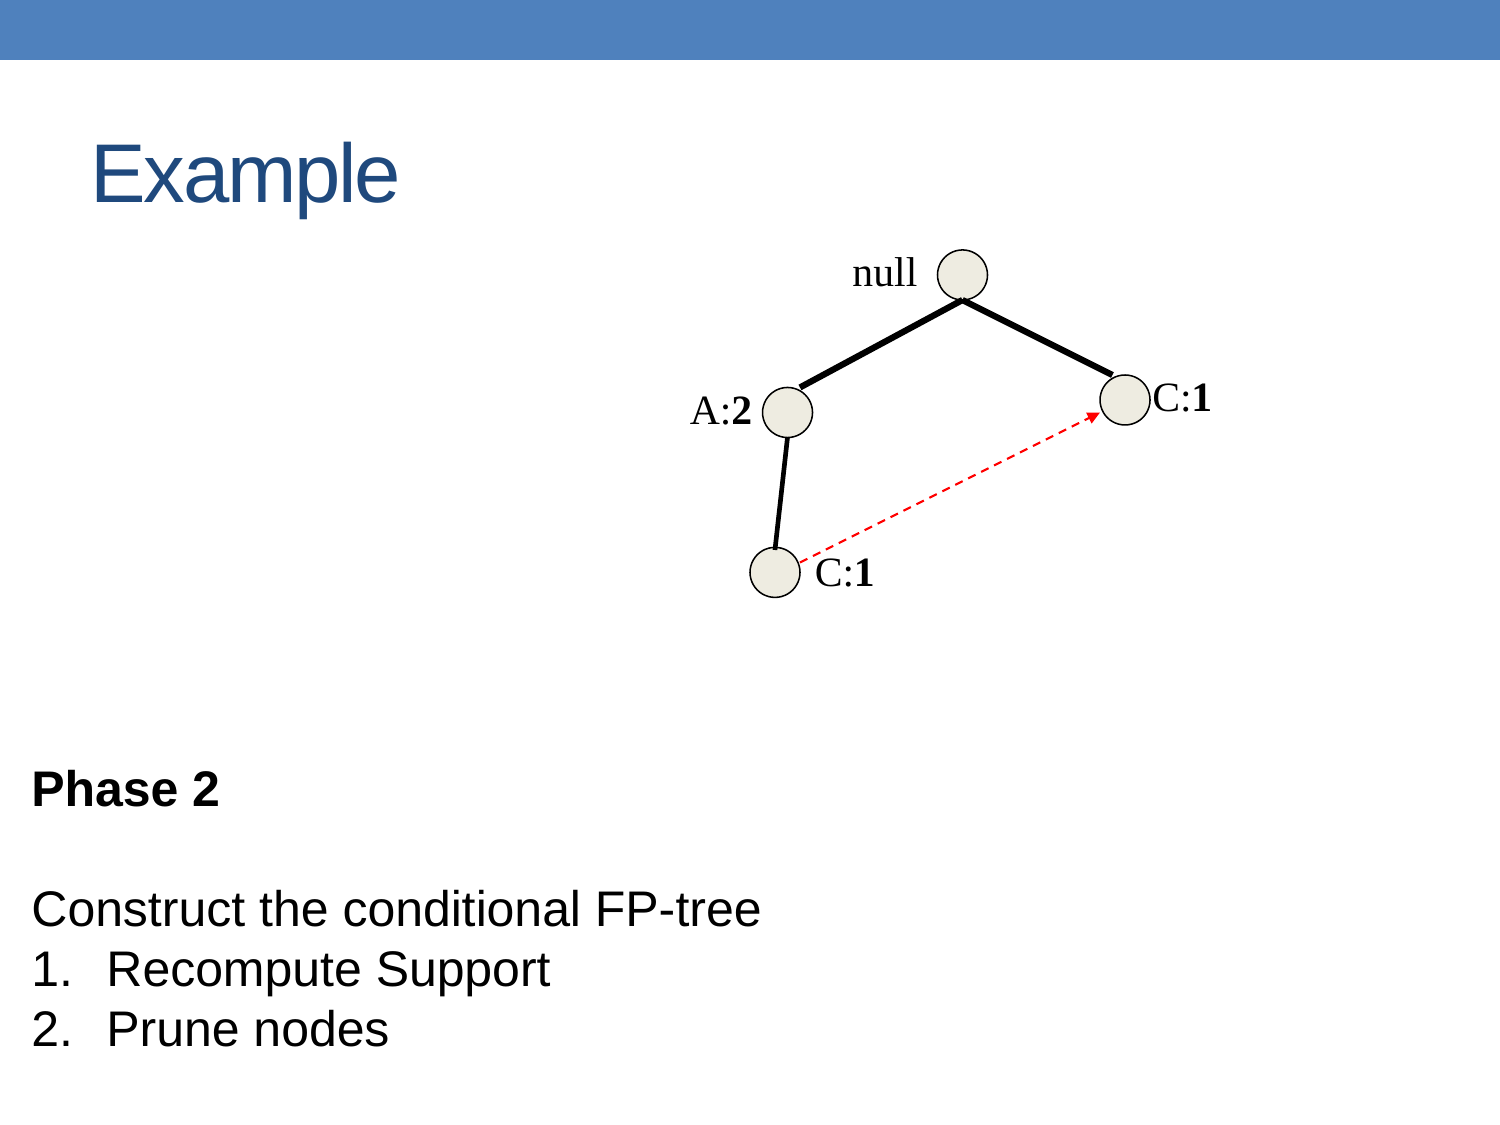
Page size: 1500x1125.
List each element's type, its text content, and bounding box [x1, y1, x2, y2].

text_box [1086, 412, 1100, 424]
text_box [1100, 375, 1137, 425]
title Example [75, 87, 1425, 250]
text_box [750, 547, 800, 598]
text_box C:1 [800, 537, 900, 603]
text_box [775, 387, 813, 438]
text_box [938, 250, 988, 300]
text_box null [837, 250, 938, 303]
text_box C:1 [1137, 362, 1238, 428]
text_box Phase 2 Construct the conditional FP-tree Recompute Support Prune nodes [16, 748, 778, 1064]
text_box A:2 [675, 375, 775, 440]
